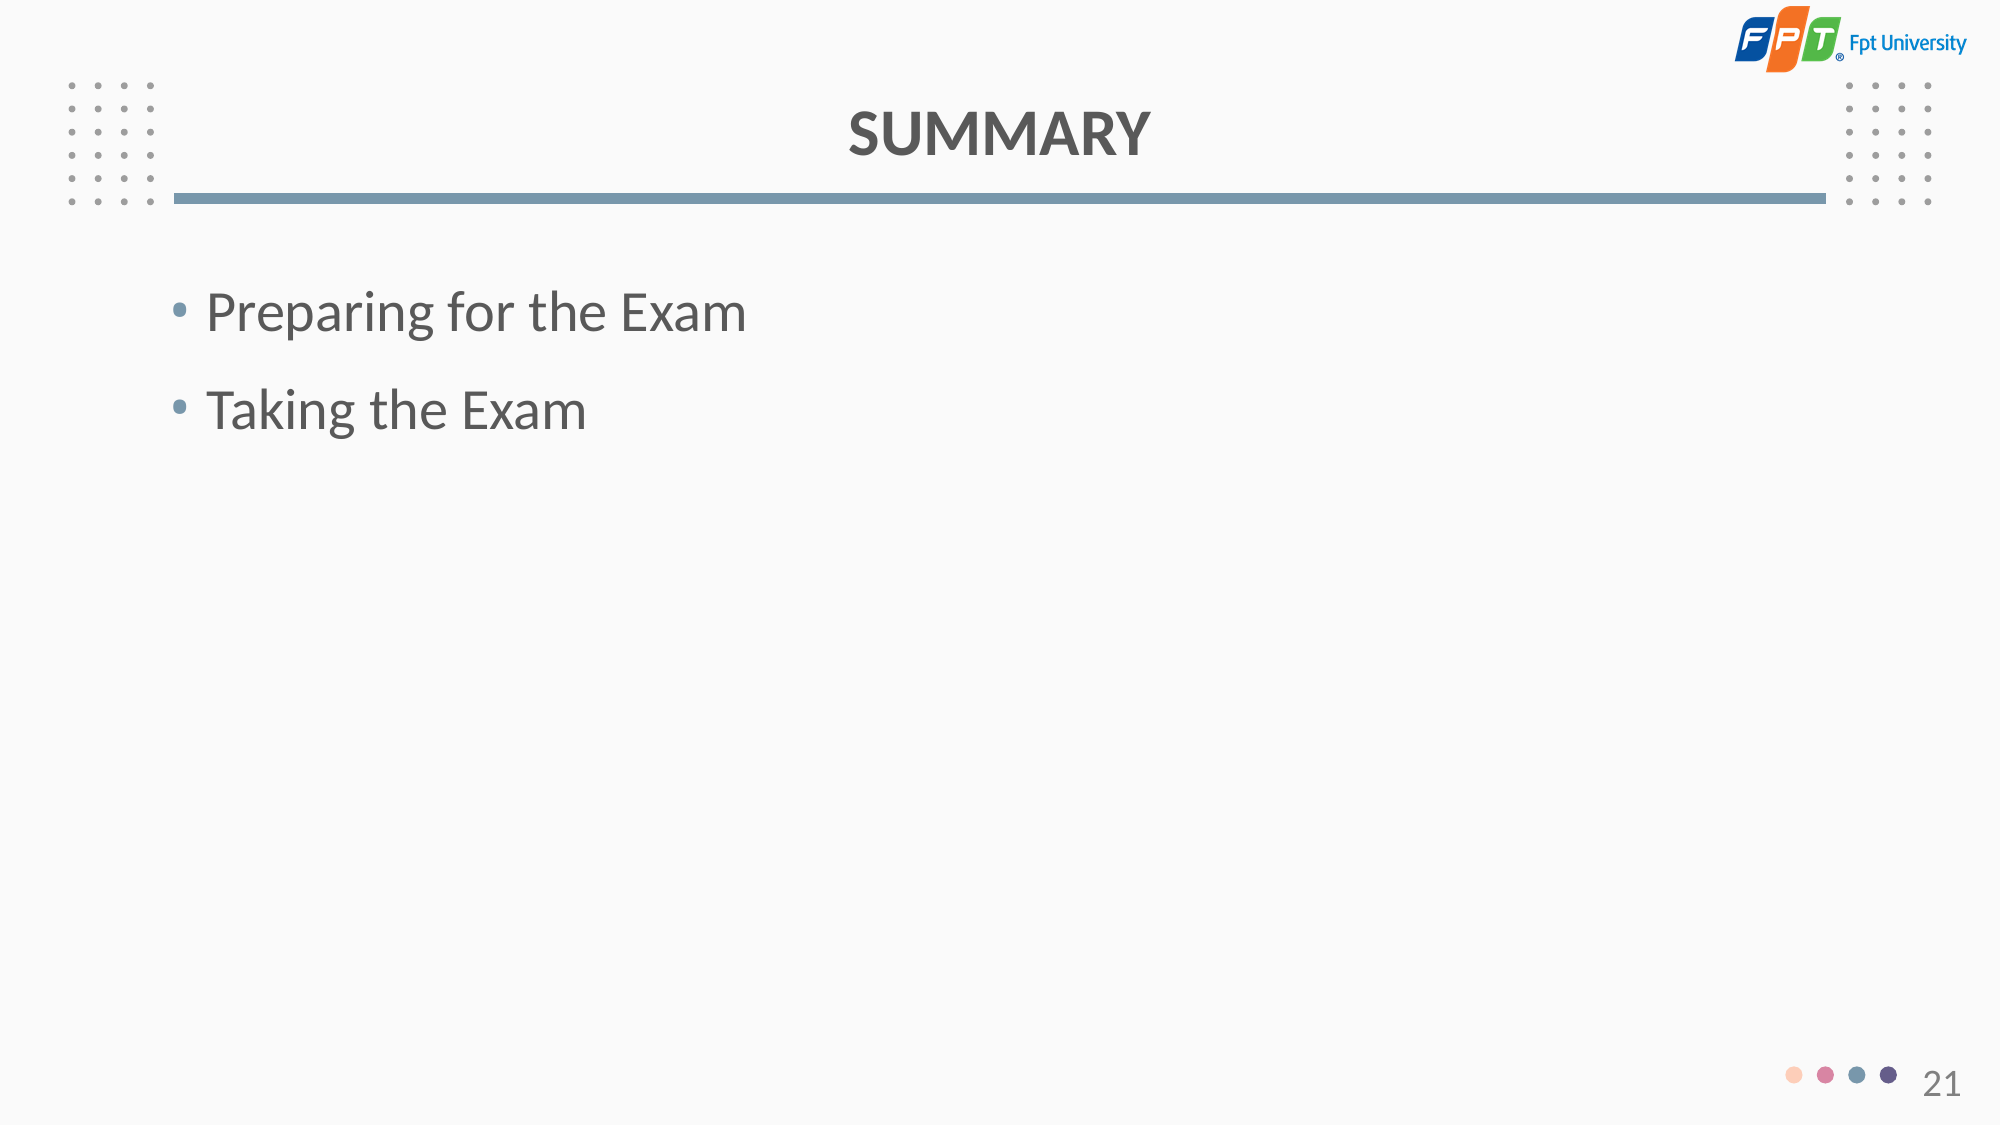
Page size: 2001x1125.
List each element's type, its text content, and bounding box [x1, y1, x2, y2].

picture [1702, 6, 1998, 88]
slide_number 21 [1526, 1050, 1977, 1111]
list Preparing for the Exam Taking the Exam [153, 259, 1863, 1014]
title SUMMARY [137, 60, 1863, 208]
